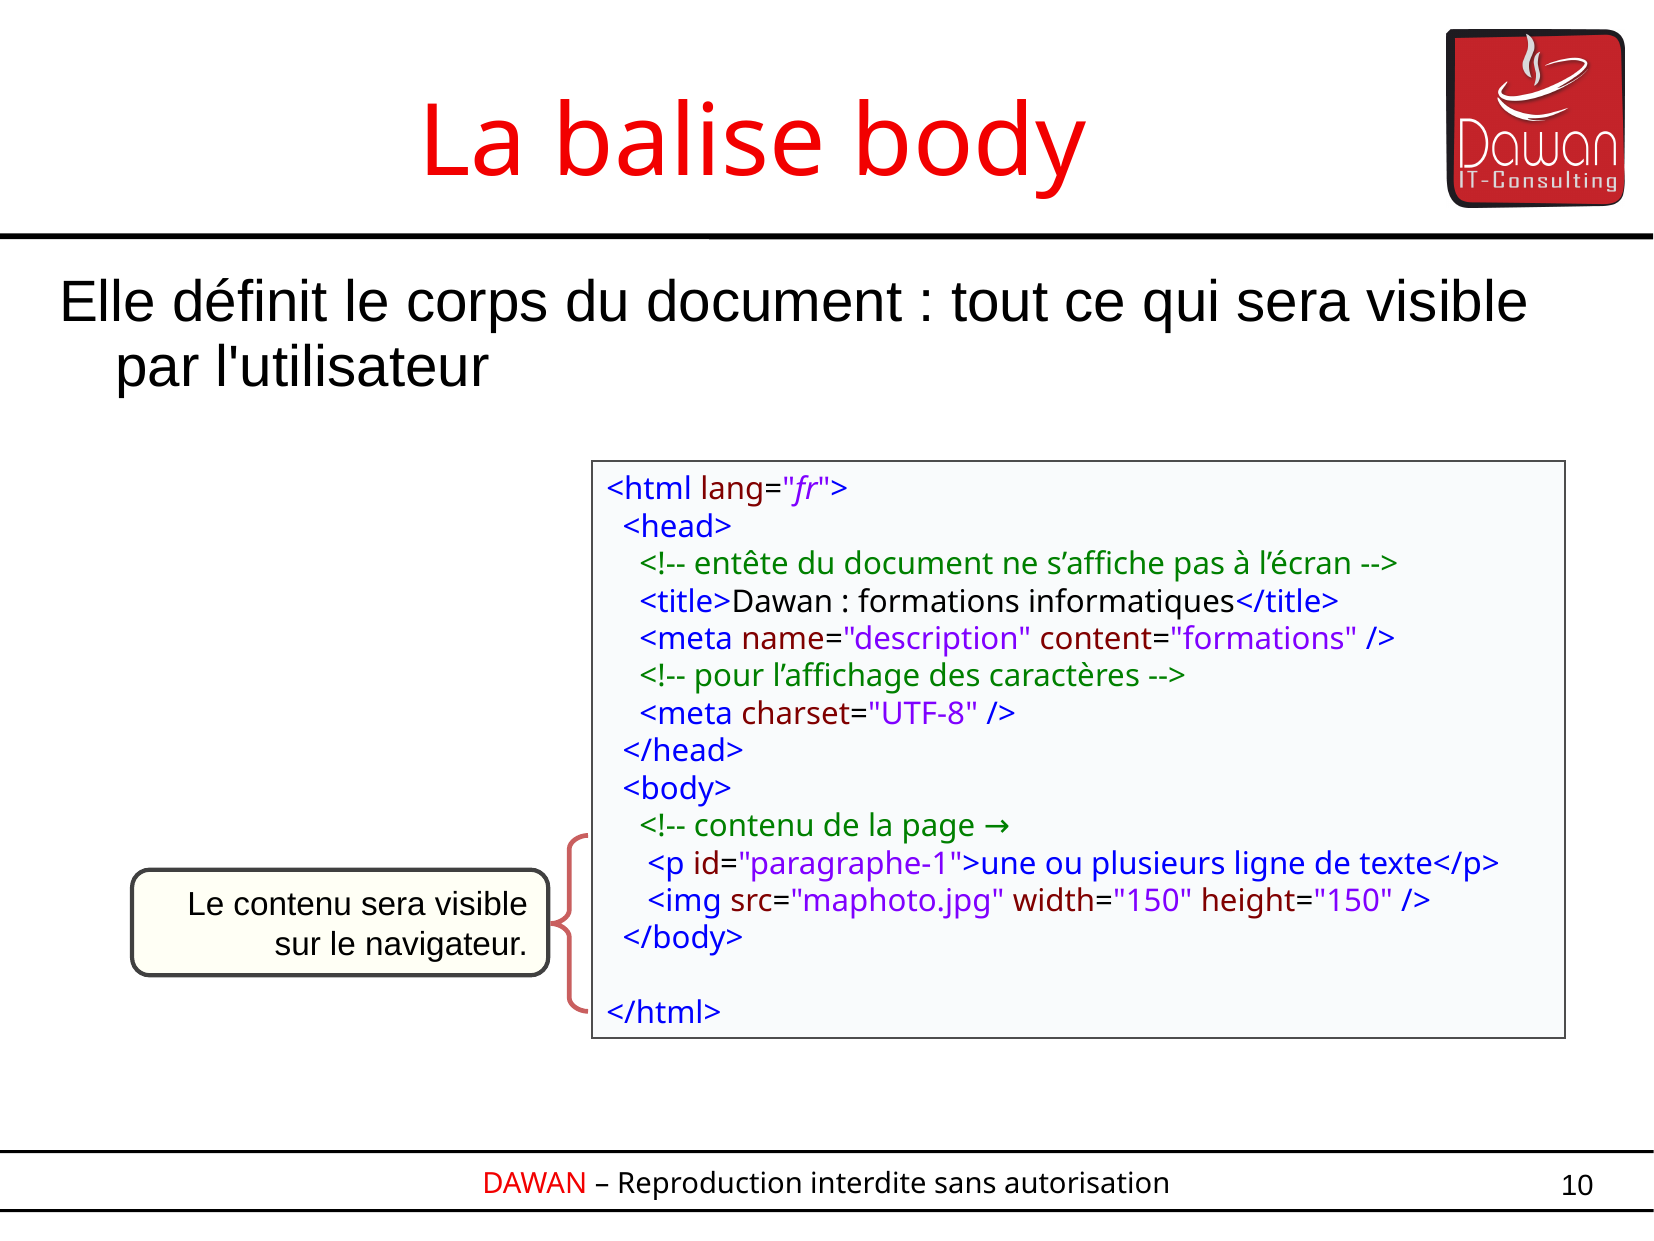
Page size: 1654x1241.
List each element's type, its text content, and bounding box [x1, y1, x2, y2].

slide_number 10 [1535, 1169, 1594, 1233]
list Elle définit le corps du document : tout ce qui sera visible par l'utilisateur [59, 265, 1595, 975]
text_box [131, 441, 1565, 1057]
picture [1447, 29, 1625, 208]
title La balise body [59, 29, 1447, 237]
